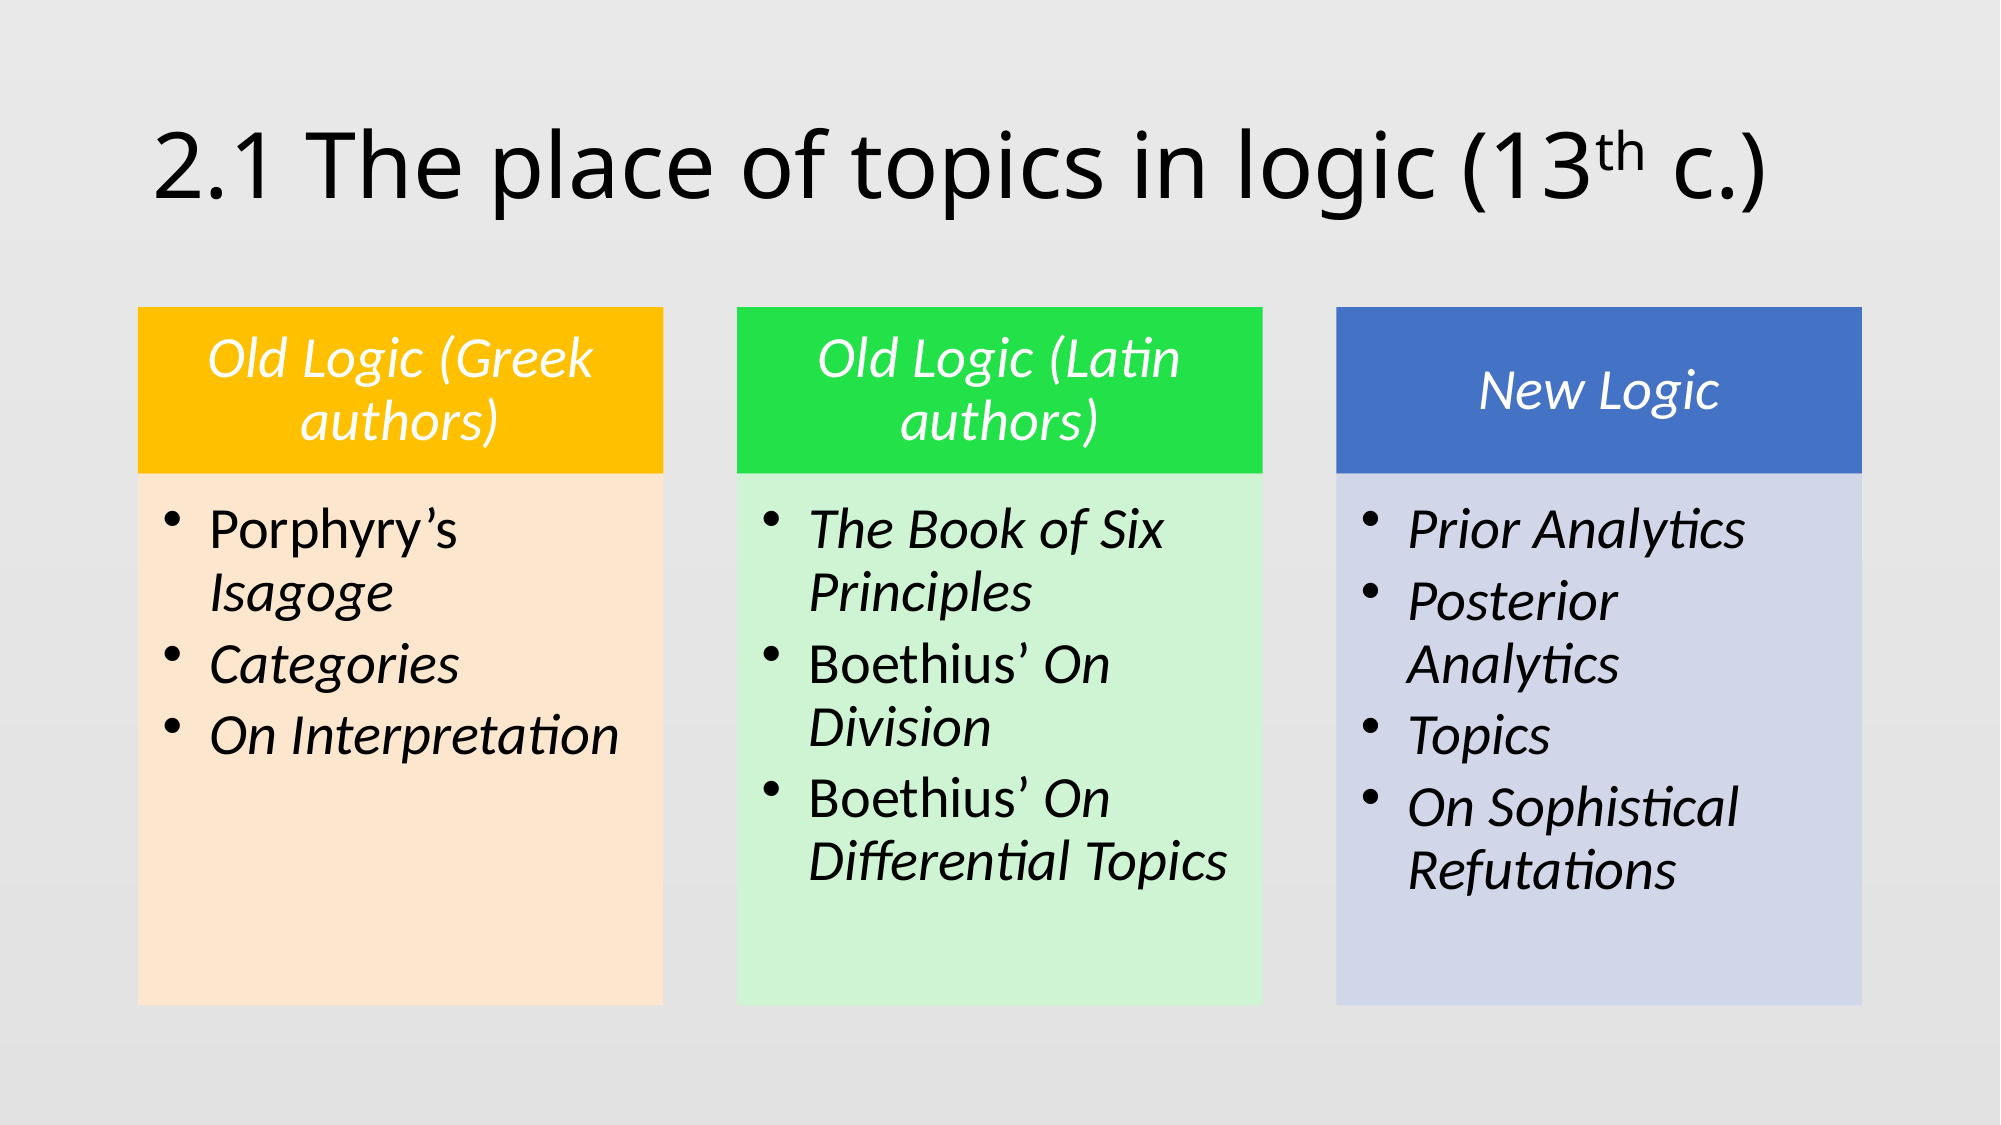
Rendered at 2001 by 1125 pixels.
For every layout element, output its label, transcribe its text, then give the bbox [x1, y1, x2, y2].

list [137, 299, 1863, 1014]
title 2.1 The place of topics in logic (13th c.) [137, 59, 1863, 278]
